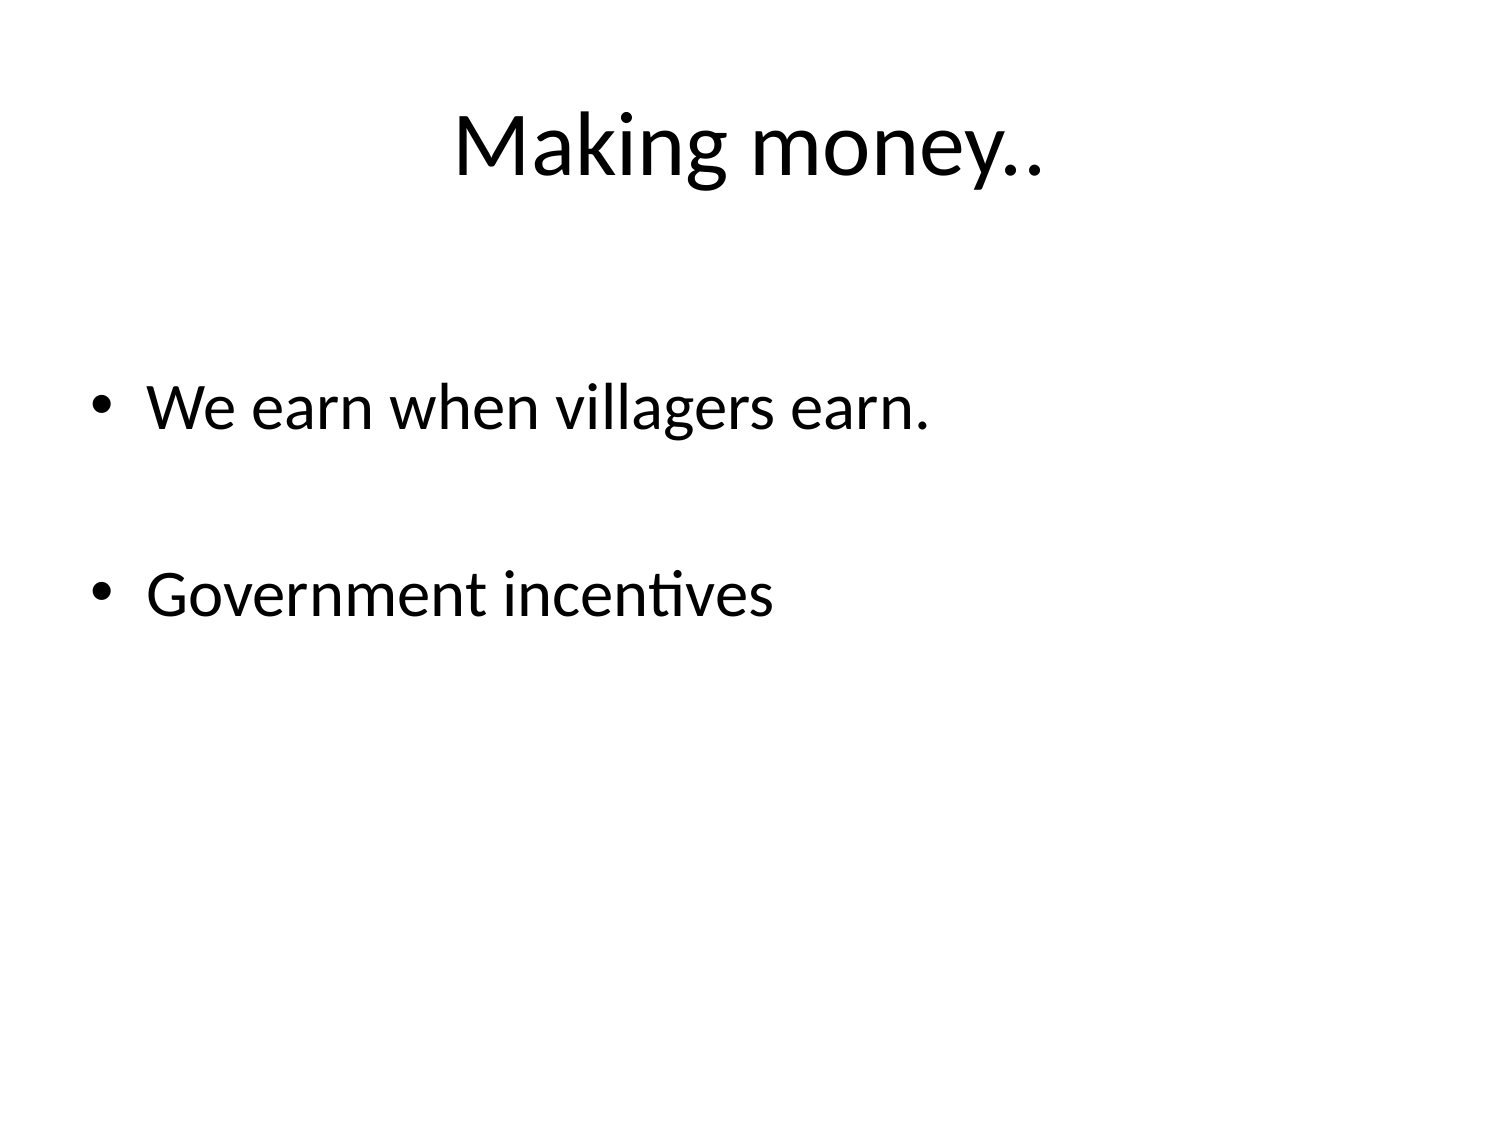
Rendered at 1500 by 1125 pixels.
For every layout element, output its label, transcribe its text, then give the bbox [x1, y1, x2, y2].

list We earn when villagers earn. Government incentives [75, 262, 1425, 1005]
title Making money.. [75, 45, 1425, 233]
